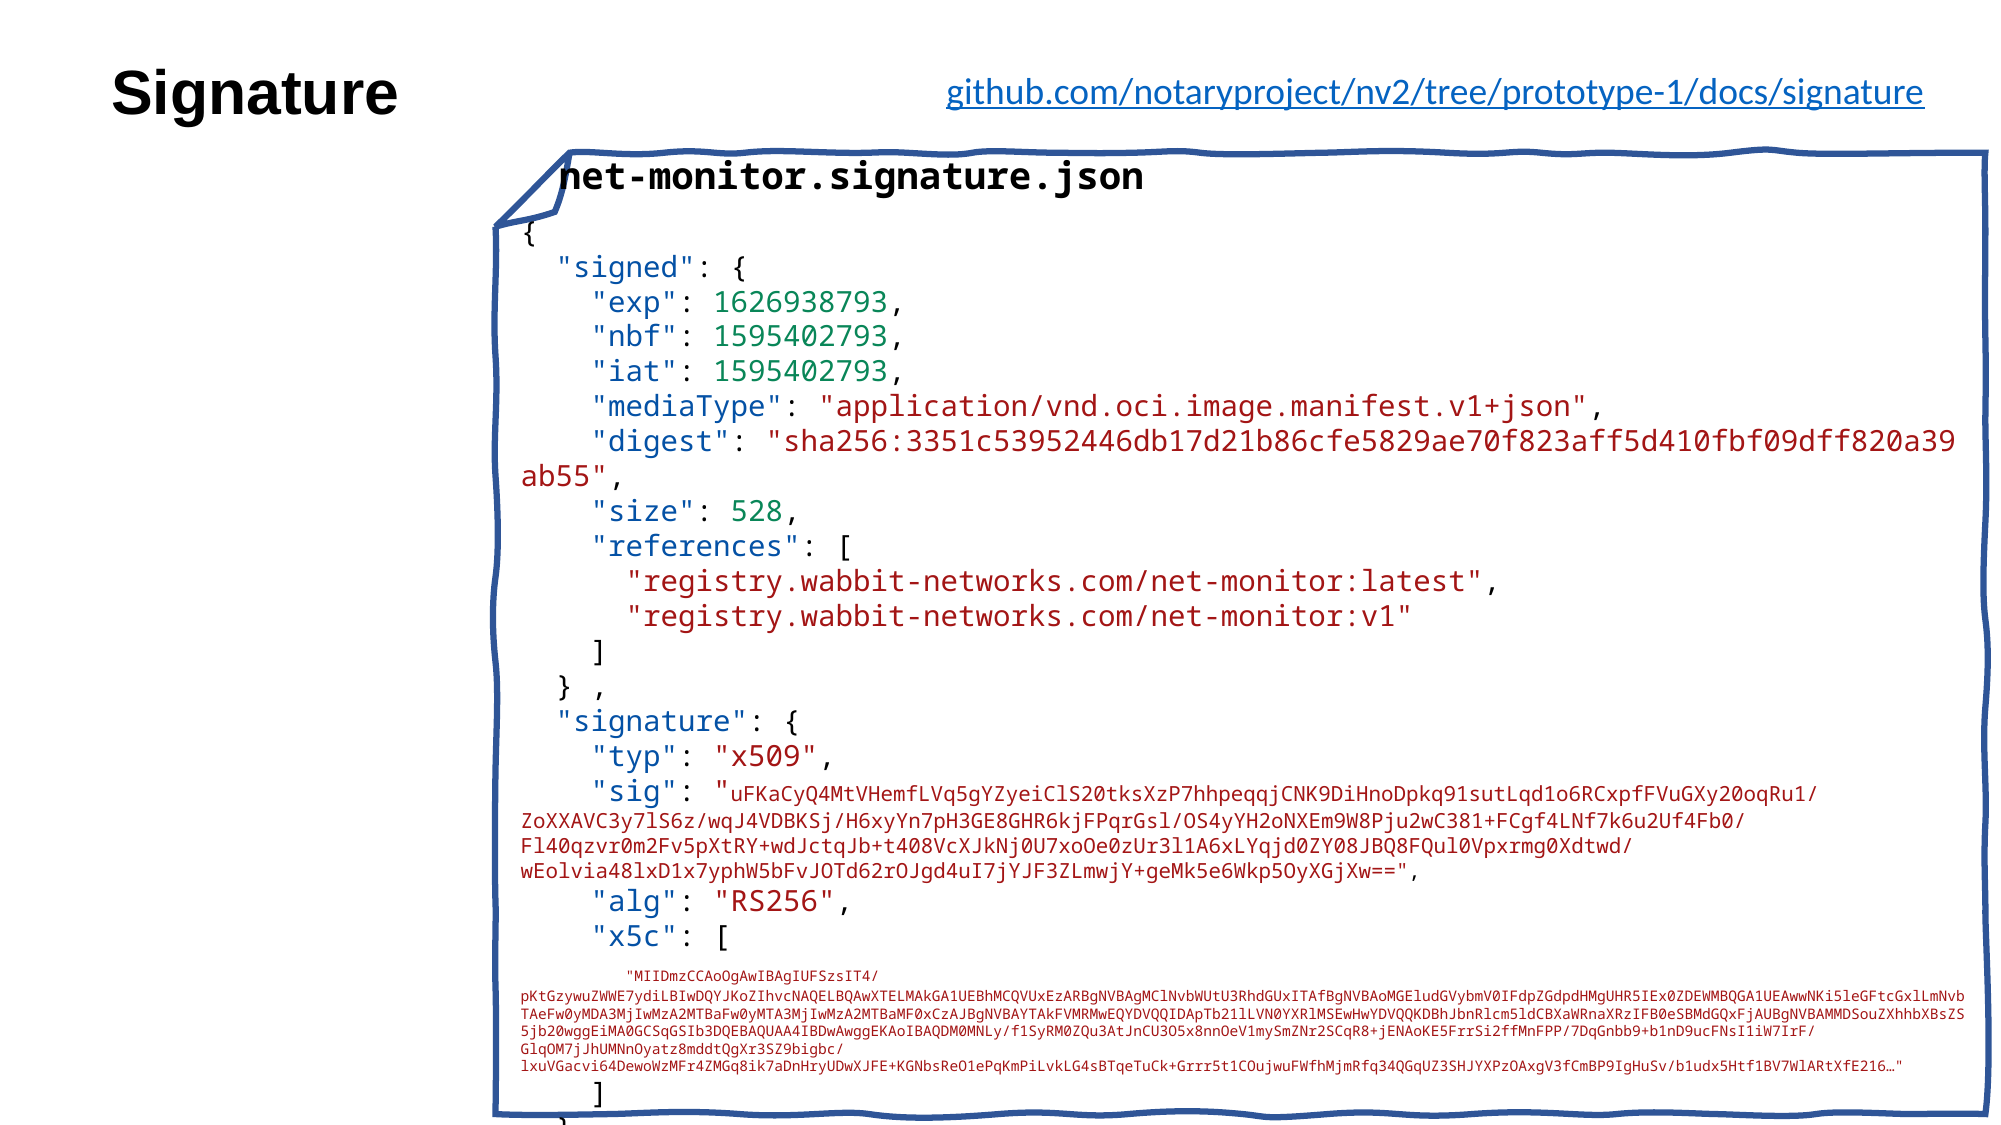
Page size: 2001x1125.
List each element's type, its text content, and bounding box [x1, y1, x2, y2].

title Signature [96, 0, 1792, 189]
text_box [491, 216, 505, 1116]
text_box github.com/notaryproject/nv2/tree/prototype-1/docs/signature [931, 59, 1968, 119]
text_box net-monitor.signature.json [544, 189, 1159, 205]
text_box { "signed": { "exp": 1626938793, "nbf": 1595402793, "iat": 1595402793, "mediaType": "application/vnd.oci.image.manifest.v1+json", "digest": "sha256:3351c53952446db17d21b86cfe5829ae70f823aff5d410fbf09dff820a39ab55", "size": 528, "references": [ "registry.wabbit-networks.com/net-monitor:latest", "registry.wabbit-networks.com/net-monitor:v1" ] } , "signature": { "typ": "x509", "sig": "uFKaCyQ4MtVHemfLVq5gYZyeiClS20tksXzP7hhpeqqjCNK9DiHnoDpkq91sutLqd1o6RCxpfFVuGXy20oqRu1/ZoXXAVC3y7lS6z/wqJ4VDBKSj/H6xyYn7pH3GE8GHR6kjFPqrGsl/OS4yYH2oNXEm9W8Pju2wC381+FCgf4LNf7k6u2Uf4Fb0/Fl40qzvr0m2Fv5pXtRY+wdJctqJb+t408VcXJkNj0U7xoOe0zUr3l1A6xLYqjd0ZY08JBQ8FQul0Vpxrmg0Xdtwd/wEolvia48lxD1x7yphW5bFvJOTd62rOJgd4uI7jYJF3ZLmwjY+geMk5e6Wkp5OyXGjXw==", "alg": "RS256", "x5c": [ "MIIDmzCCAoOgAwIBAgIUFSzsIT4/pKtGzywuZWWE7ydiLBIwDQYJKoZIhvcNAQELBQAwXTELMAkGA1UEBhMCQVUxEzARBgNVBAgMClNvbWUtU3RhdGUxITAfBgNVBAoMGEludGVybmV0IFdpZGdpdHMgUHR5IEx0ZDEWMBQGA1UEAwwNKi5leGFtcGxlLmNvbTAeFw0yMDA3MjIwMzA2MTBaFw0yMTA3MjIwMzA2MTBaMF0xCzAJBgNVBAYTAkFVMRMwEQYDVQQIDApTb21lLVN0YXRlMSEwHwYDVQQKDBhJbnRlcm5ldCBXaWRnaXRzIFB0eSBMdGQxFjAUBgNVBAMMDSouZXhhbXBsZS5jb20wggEiMA0GCSqGSIb3DQEBAQUAA4IBDwAwggEKAoIBAQDM0MNLy/f1SyRM0ZQu3AtJnCU3O5x8nnOeV1mySmZNr2SCqR8+jENAoKE5FrrSi2ffMnFPP/7DqGnbb9+b1nD9ucFNsI1iW7IrF/GlqOM7jJhUMNnOyatz8mddtQgXr3SZ9bigbc/lxuVGacvi64DewoWzMFr4ZMGq8ik7aDnHryUDwXJFE+KGNbsReO1ePqKmPiLvkLG4sBTqeTuCk+Grrr5t1COujwuFWfhMjmRfq34QGqUZ3SHJYXPzOAxgV3fCmBP9IgHuSv/b1udx5Htf1BV7WlARtXfE216…" ] } } [505, 205, 1982, 1125]
text_box [1159, 151, 1990, 1116]
text_box [516, 189, 535, 205]
